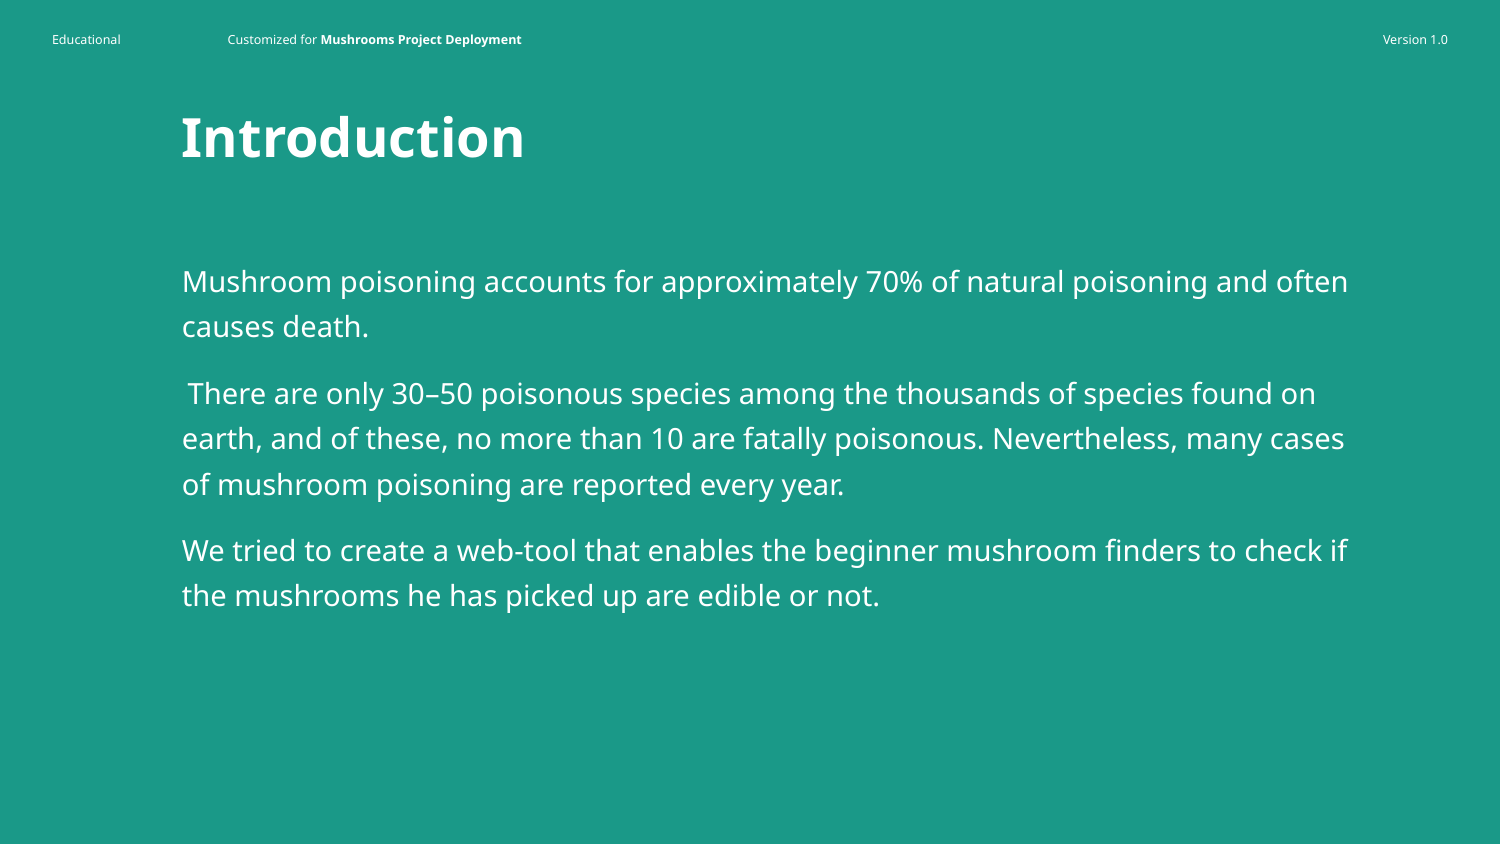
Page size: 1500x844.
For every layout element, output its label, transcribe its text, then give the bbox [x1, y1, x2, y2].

text_box Mushroom poisoning accounts for approximately 70% of natural poisoning and often causes death. There are only 30–50 poisonous species among the thousands of species found on earth, and of these, no more than 10 are fatally poisonous. Nevertheless, many cases of mushroom poisoning are reported every year. We tried to create a web-tool that enables the beginner mushroom finders to check if the mushrooms he has picked up are edible or not. [166, 237, 1396, 659]
title Introduction [166, 88, 1334, 176]
